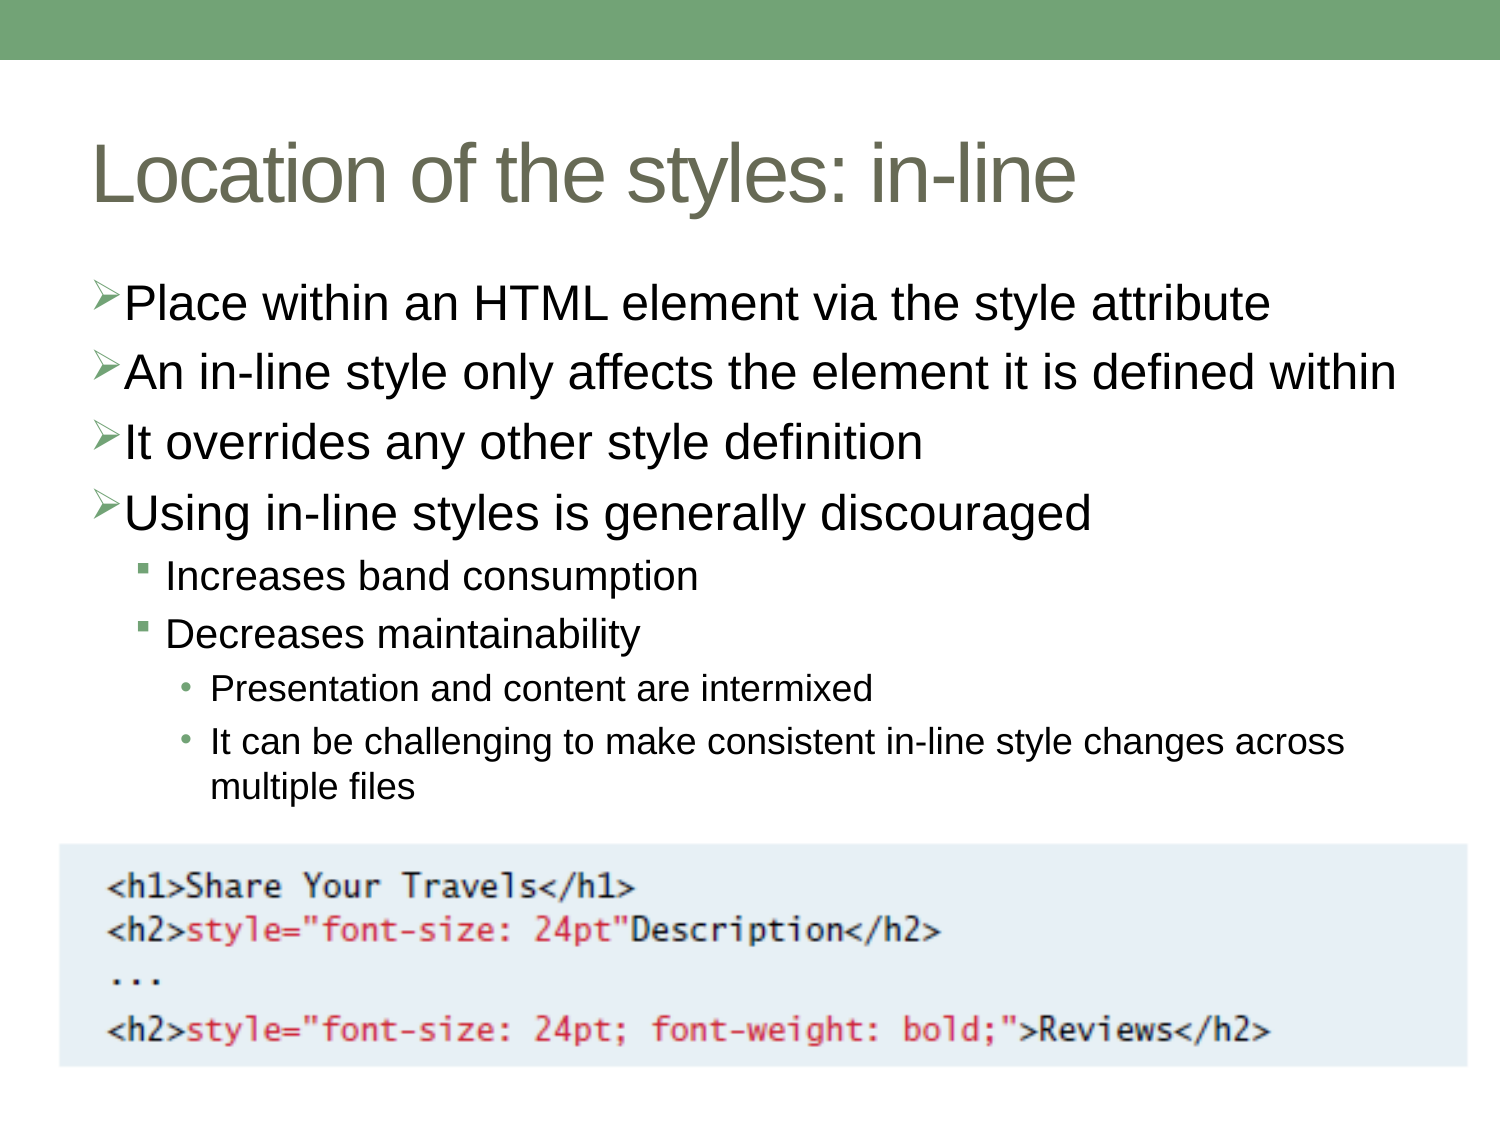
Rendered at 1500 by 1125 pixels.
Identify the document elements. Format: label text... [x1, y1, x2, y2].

title Location of the styles: in-line [75, 87, 1425, 250]
picture [49, 837, 1481, 1076]
list Place within an HTML element via the style attribute An in-line style only affects the element it is defined within It overrides any other style definition Using in-line styles is generally discouraged Increases band consumption Decreases maintainability Presentation and content are intermixed It can be challenging to make consistent in-line style changes across multiple files [75, 262, 1425, 834]
